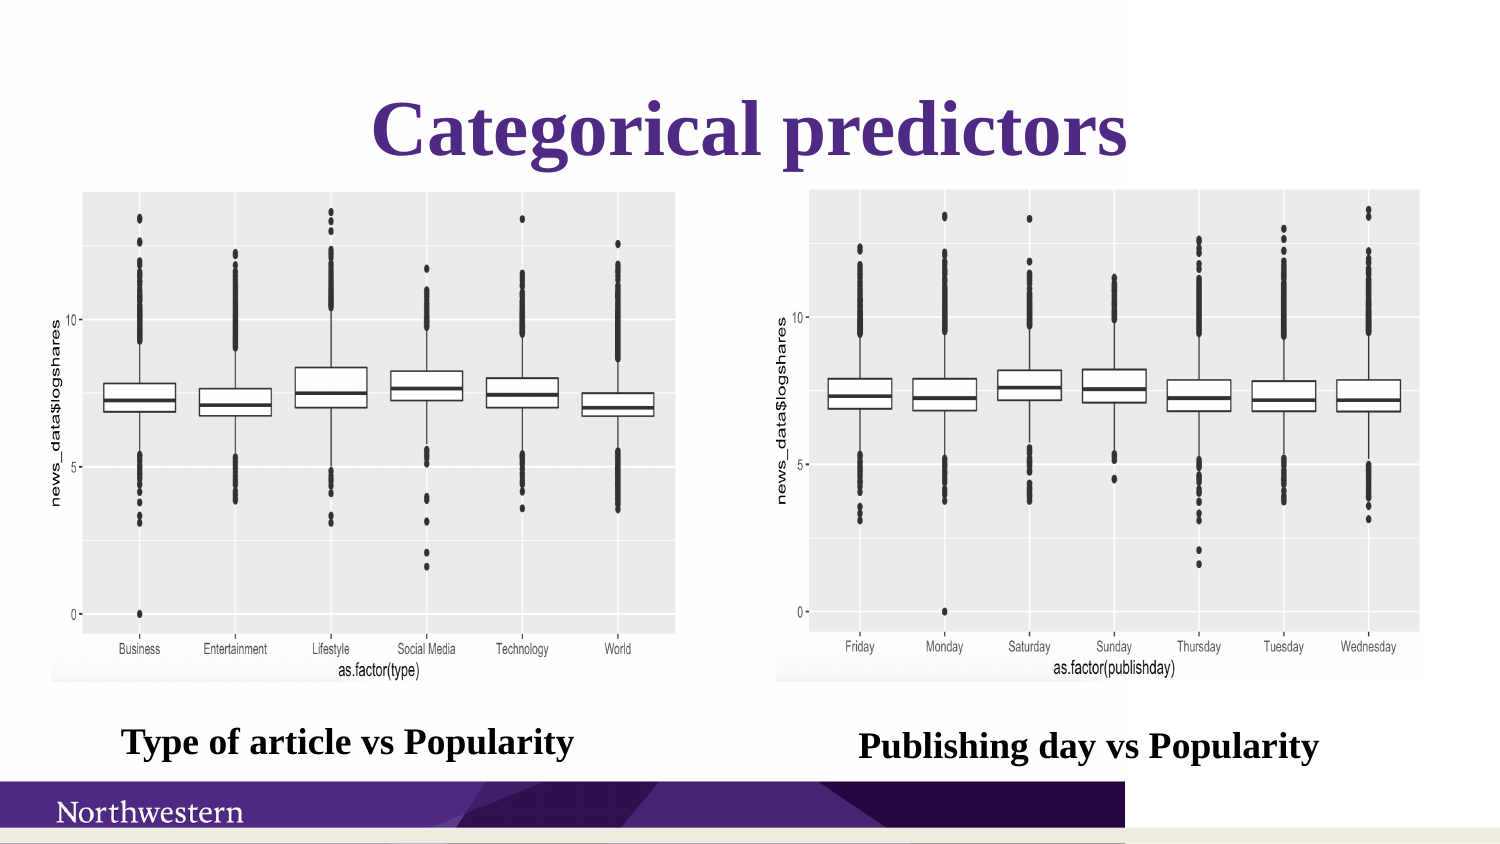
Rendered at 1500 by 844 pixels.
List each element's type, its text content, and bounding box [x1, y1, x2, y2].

title Categorical predictors [51, 72, 1449, 174]
text_box Type of article vs Popularity [105, 701, 676, 782]
picture [0, 0, 1426, 827]
text_box Publishing day vs Popularity [843, 706, 1425, 778]
